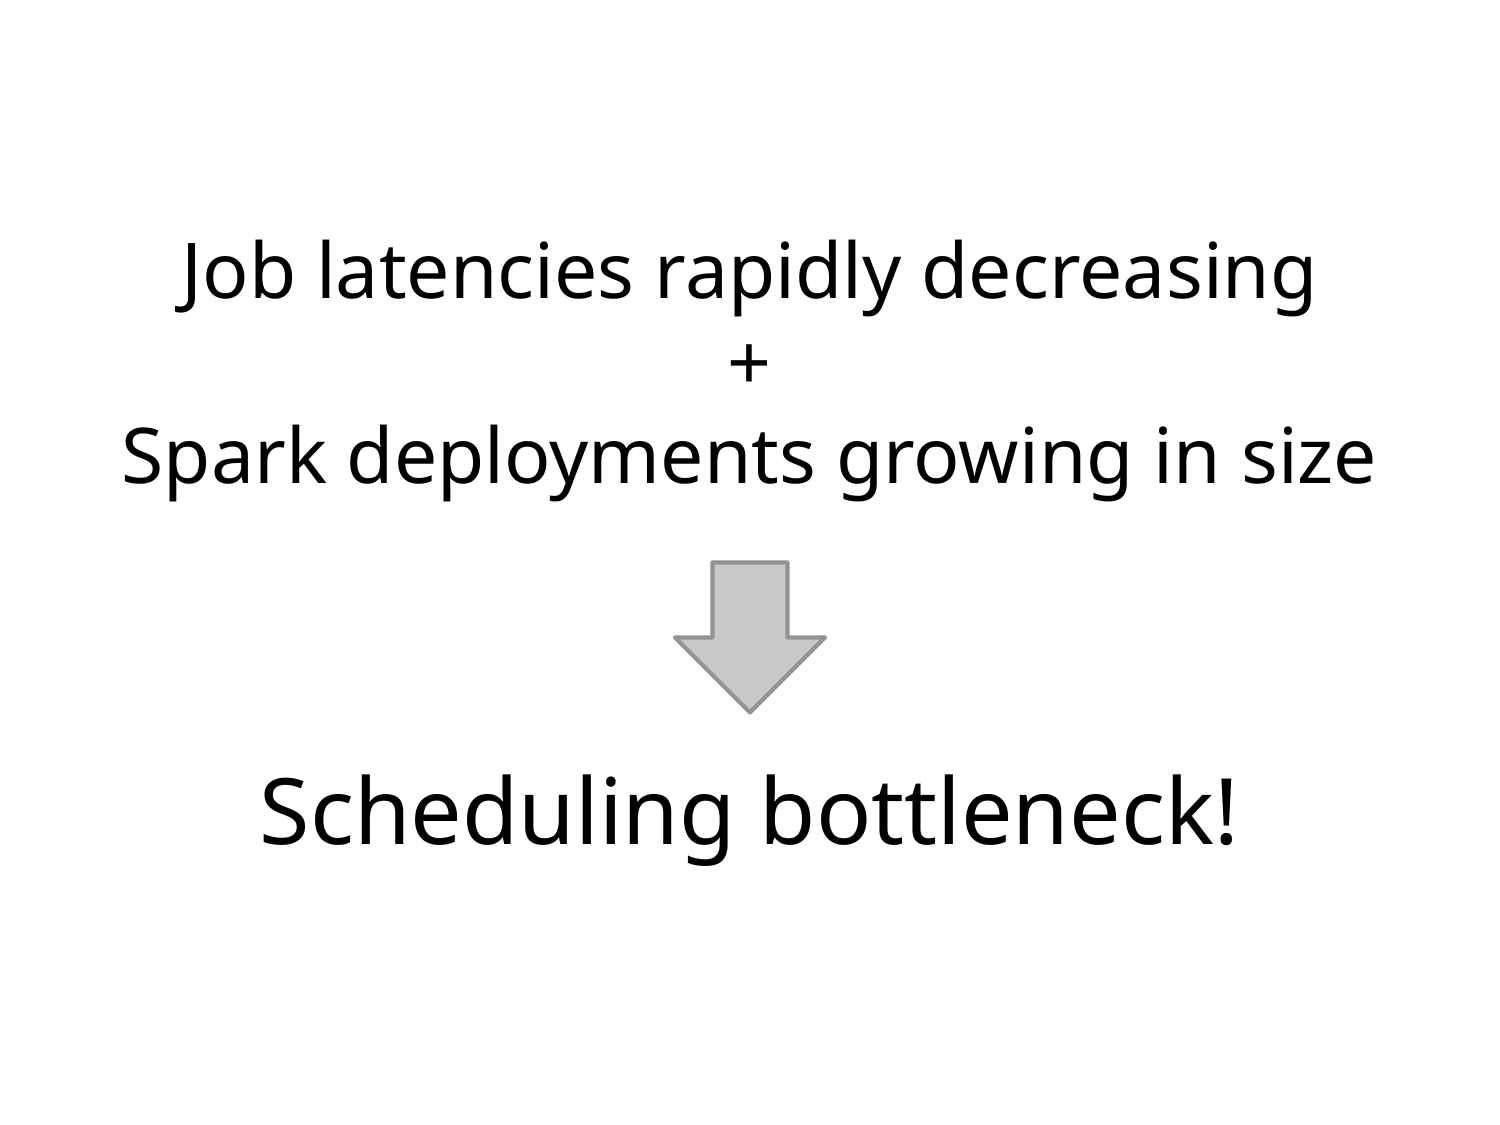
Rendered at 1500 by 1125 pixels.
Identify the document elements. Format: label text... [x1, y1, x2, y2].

text_box [673, 560, 827, 674]
text_box Job latencies rapidly decreasing + Spark deployments growing in size [74, 200, 1425, 613]
text_box Scheduling bottleneck! [74, 674, 1425, 1050]
